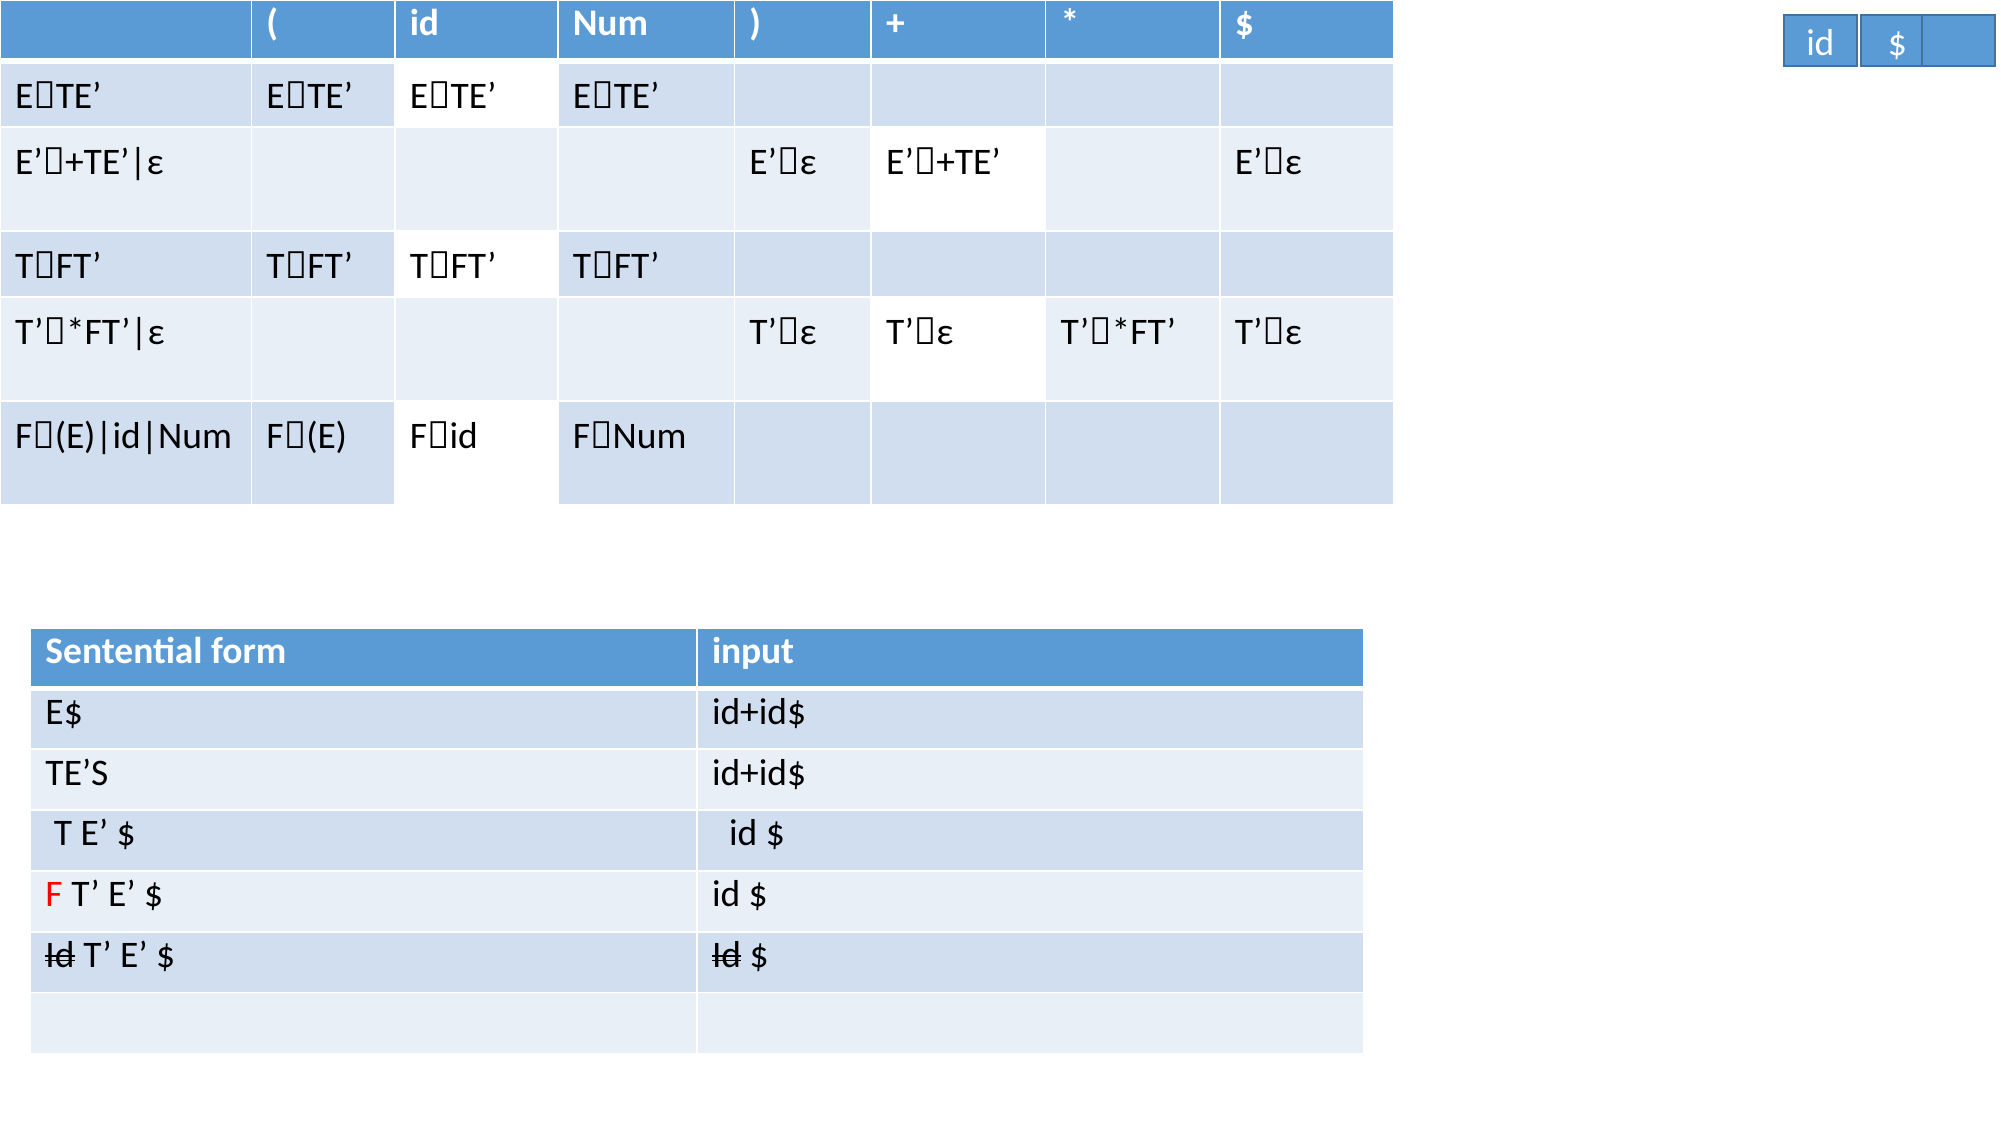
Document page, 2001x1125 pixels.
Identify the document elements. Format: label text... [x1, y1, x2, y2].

table_cell [735, 402, 870, 504]
table_cell TFT’ [396, 232, 557, 296]
table_cell F(E) [252, 402, 394, 504]
table_cell [252, 298, 394, 400]
table_cell [1046, 402, 1219, 504]
table_cell id+id$ [698, 750, 1363, 809]
table_cell [872, 64, 1045, 126]
table_cell ETE’ [559, 64, 734, 126]
table_cell T’*FT’|ε [1, 298, 251, 400]
table_cell [31, 993, 696, 1053]
table_cell [1046, 128, 1219, 230]
table_cell E’ε [1221, 128, 1393, 230]
table_cell id $ [698, 811, 1363, 870]
table_cell TFT’ [559, 232, 734, 296]
table_cell E’ε [735, 128, 870, 230]
table_cell T E’ $ [31, 811, 696, 870]
table_cell TFT’ [252, 232, 394, 296]
table_cell ETE’ [396, 64, 557, 126]
table_header Sentential form [31, 629, 696, 686]
table_cell [872, 232, 1045, 296]
table_cell FNum [559, 402, 734, 504]
table_header ( [252, 1, 394, 58]
table_cell ETE’ [1, 64, 251, 126]
table_cell [396, 128, 557, 230]
table_header id [396, 1, 557, 58]
table_cell ETE’ [252, 64, 394, 126]
table_cell [1221, 64, 1393, 126]
table_cell TFT’ [1, 232, 251, 296]
table_cell E$ [31, 691, 696, 748]
table_header [1, 1, 251, 58]
table_cell [559, 298, 734, 400]
table_cell E’+TE’|ε [1, 128, 251, 230]
table_cell TE’S [31, 750, 696, 809]
table_cell [1046, 232, 1219, 296]
table_header input [698, 629, 1363, 686]
table_cell F(E)|id|Num [1, 402, 251, 504]
table_header Num [559, 1, 734, 58]
table_cell Id T’ E’ $ [31, 933, 696, 992]
table_cell T’ε [872, 298, 1045, 400]
table_cell [1221, 232, 1393, 296]
table_header ) [735, 1, 870, 58]
table_cell F T’ E’ $ [31, 872, 696, 931]
table_cell T’*FT’ [1046, 298, 1219, 400]
table_cell [735, 232, 870, 296]
table_header + [872, 1, 1045, 58]
table_cell id+id$ [698, 691, 1363, 748]
table_cell [1046, 64, 1219, 126]
table_cell [1221, 402, 1393, 504]
table_cell [396, 298, 557, 400]
text_box $ [1860, 14, 1921, 67]
text_box [1921, 14, 1996, 67]
table_cell [698, 993, 1363, 1053]
table_header * [1046, 1, 1219, 58]
table_cell T’ε [1221, 298, 1393, 400]
table_cell [559, 128, 734, 230]
table_cell Fid [396, 402, 557, 504]
table_cell [252, 128, 394, 230]
table_cell T’ε [735, 298, 870, 400]
table_cell [735, 64, 870, 126]
table_cell id $ [698, 872, 1363, 931]
table_cell Id $ [698, 933, 1363, 992]
table_header $ [1221, 1, 1393, 58]
table_cell [872, 402, 1045, 504]
table_cell E’+TE’ [872, 128, 1045, 230]
text_box id [1783, 14, 1858, 67]
